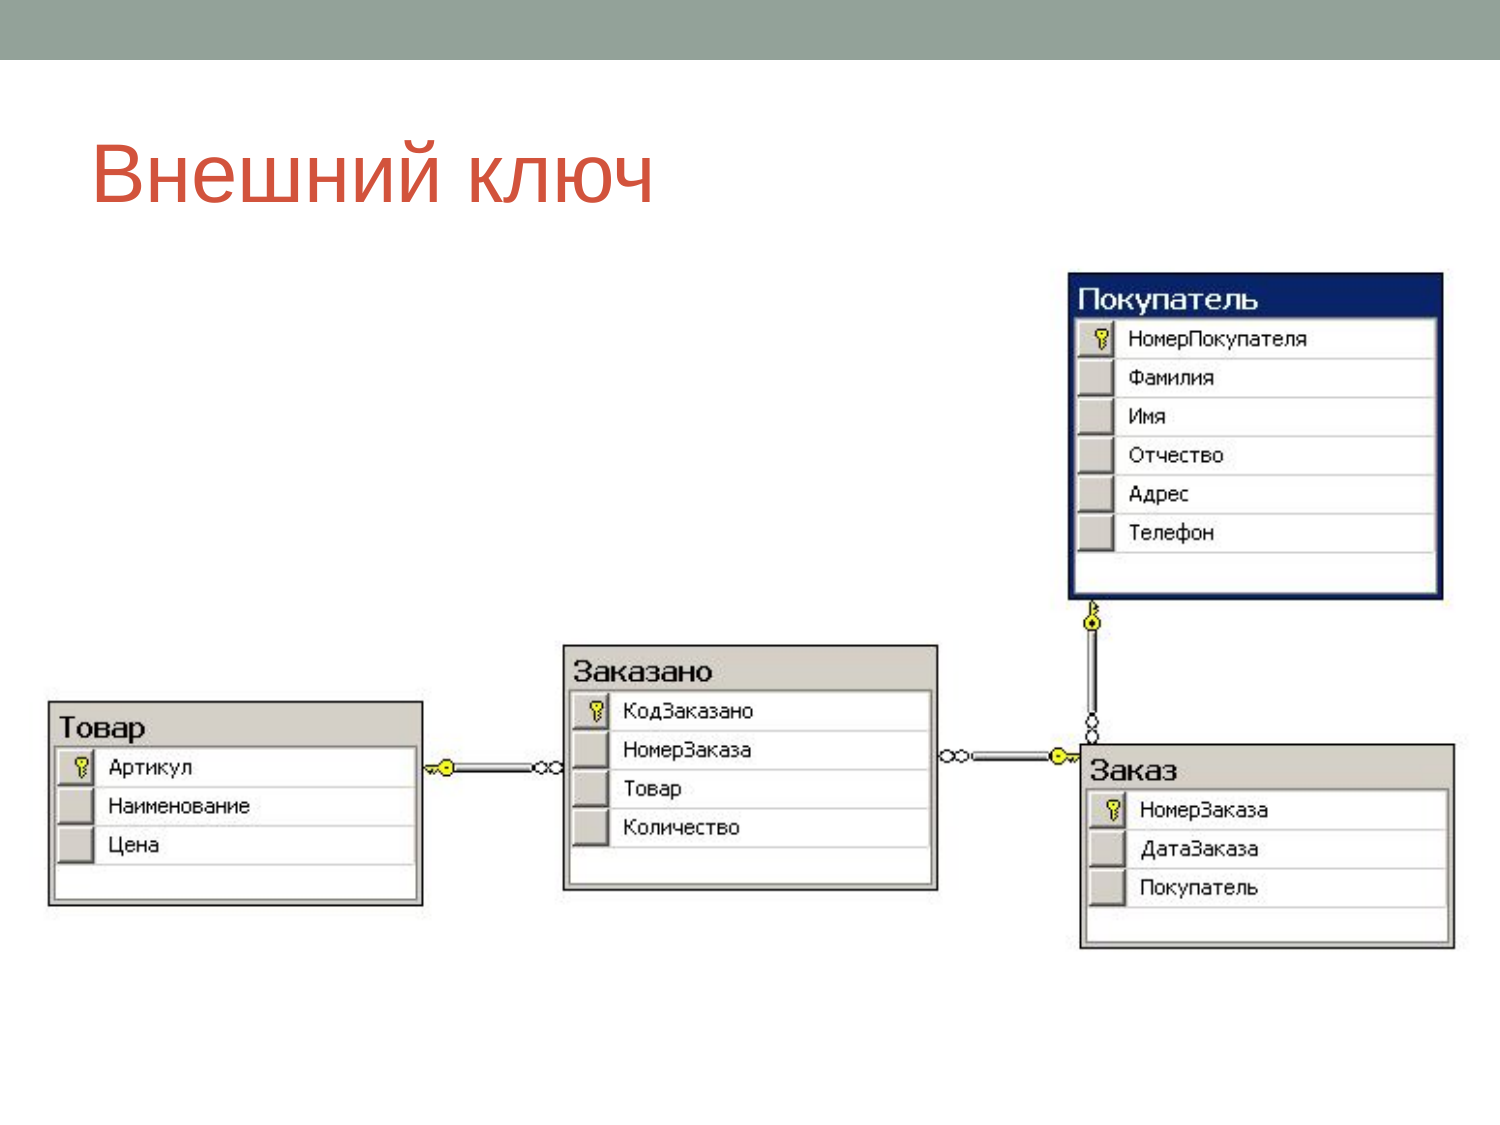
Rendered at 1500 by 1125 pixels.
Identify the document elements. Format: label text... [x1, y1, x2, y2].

picture [29, 207, 1500, 996]
title Внешний ключ [75, 87, 1425, 206]
